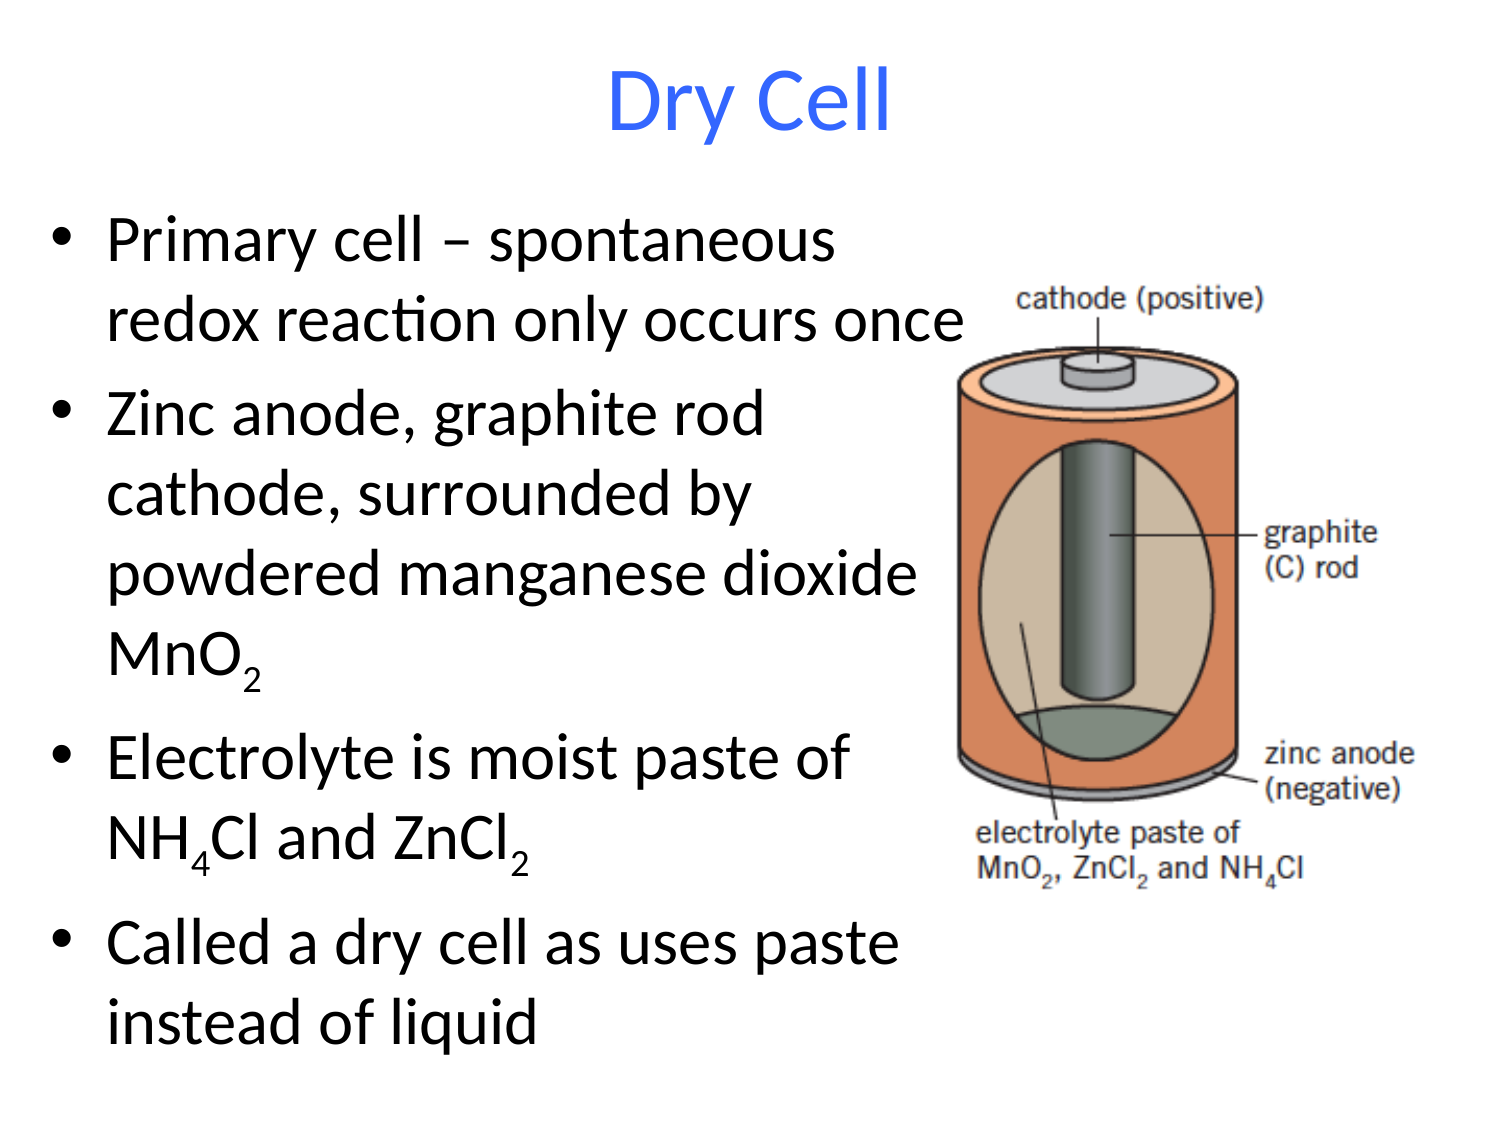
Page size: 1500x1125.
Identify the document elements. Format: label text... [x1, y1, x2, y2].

title Dry Cell [75, 0, 1425, 188]
picture [941, 276, 1426, 905]
list Primary cell – spontaneous redox reaction only occurs once Zinc anode, graphite rod cathode, surrounded by powdered manganese dioxide MnO2 Electrolyte is moist paste of NH4Cl and ZnCl2 Called a dry cell as uses paste instead of liquid [35, 187, 992, 1067]
